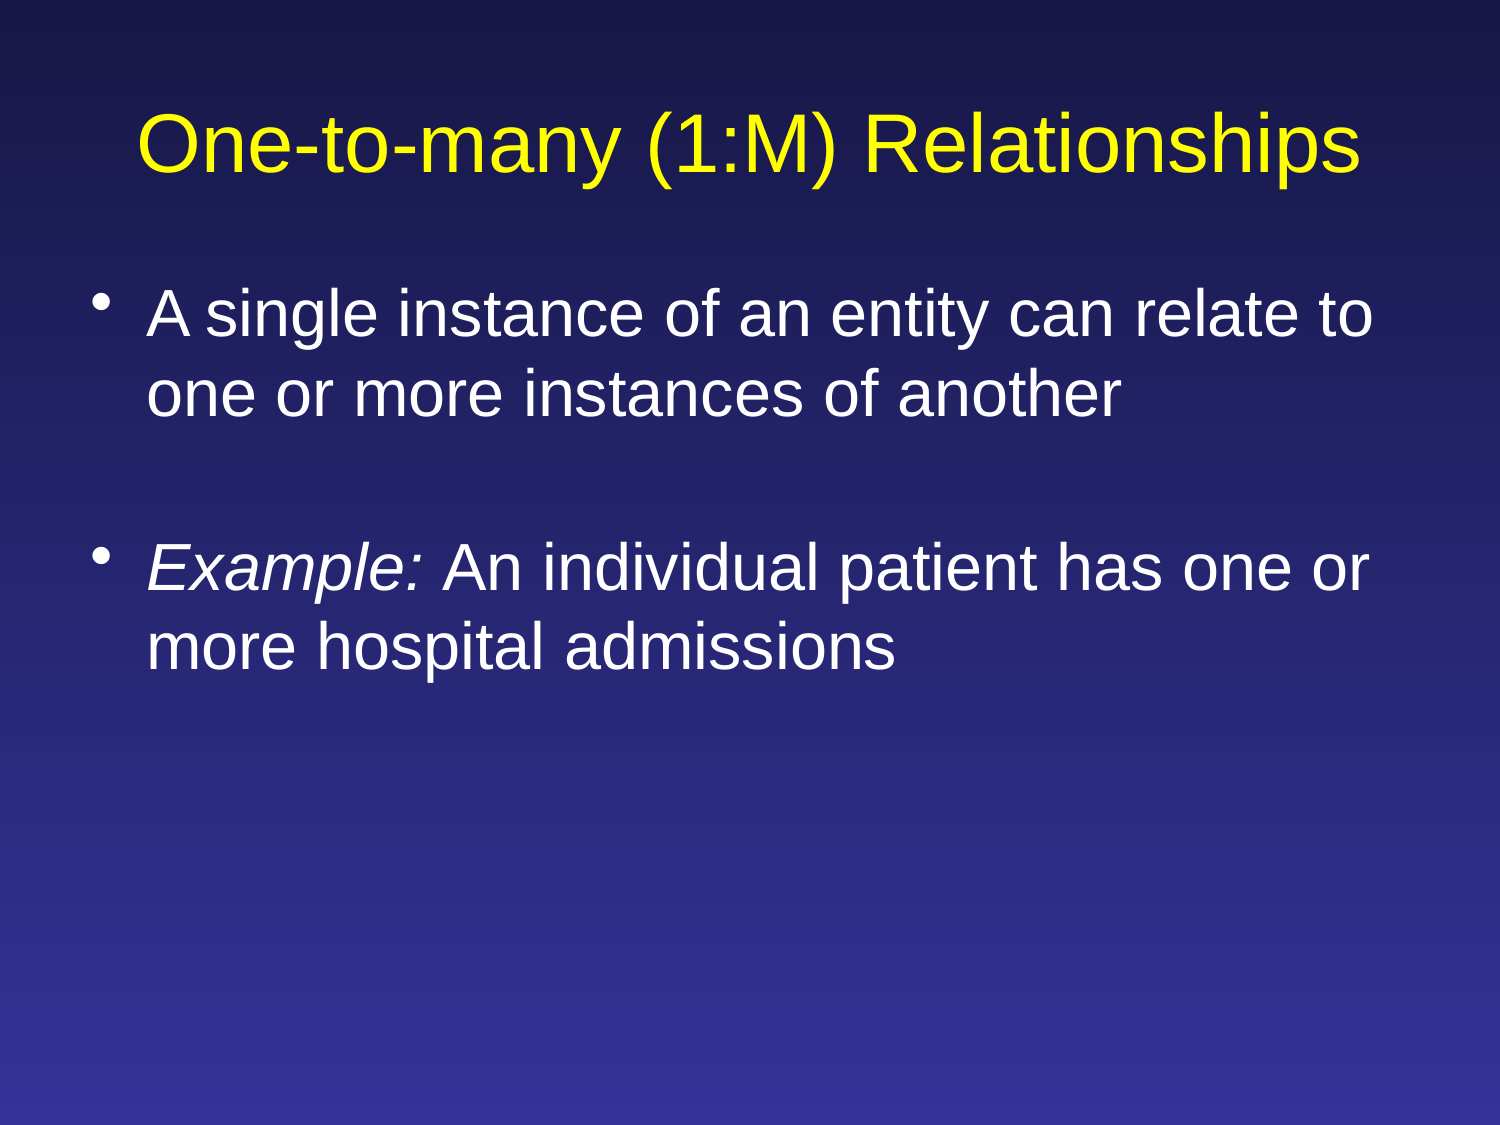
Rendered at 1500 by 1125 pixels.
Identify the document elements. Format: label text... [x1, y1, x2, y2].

title One-to-many (1:M) Relationships [75, 45, 1425, 233]
list A single instance of an entity can relate to one or more instances of another Example: An individual patient has one or more hospital admissions [75, 262, 1425, 1005]
